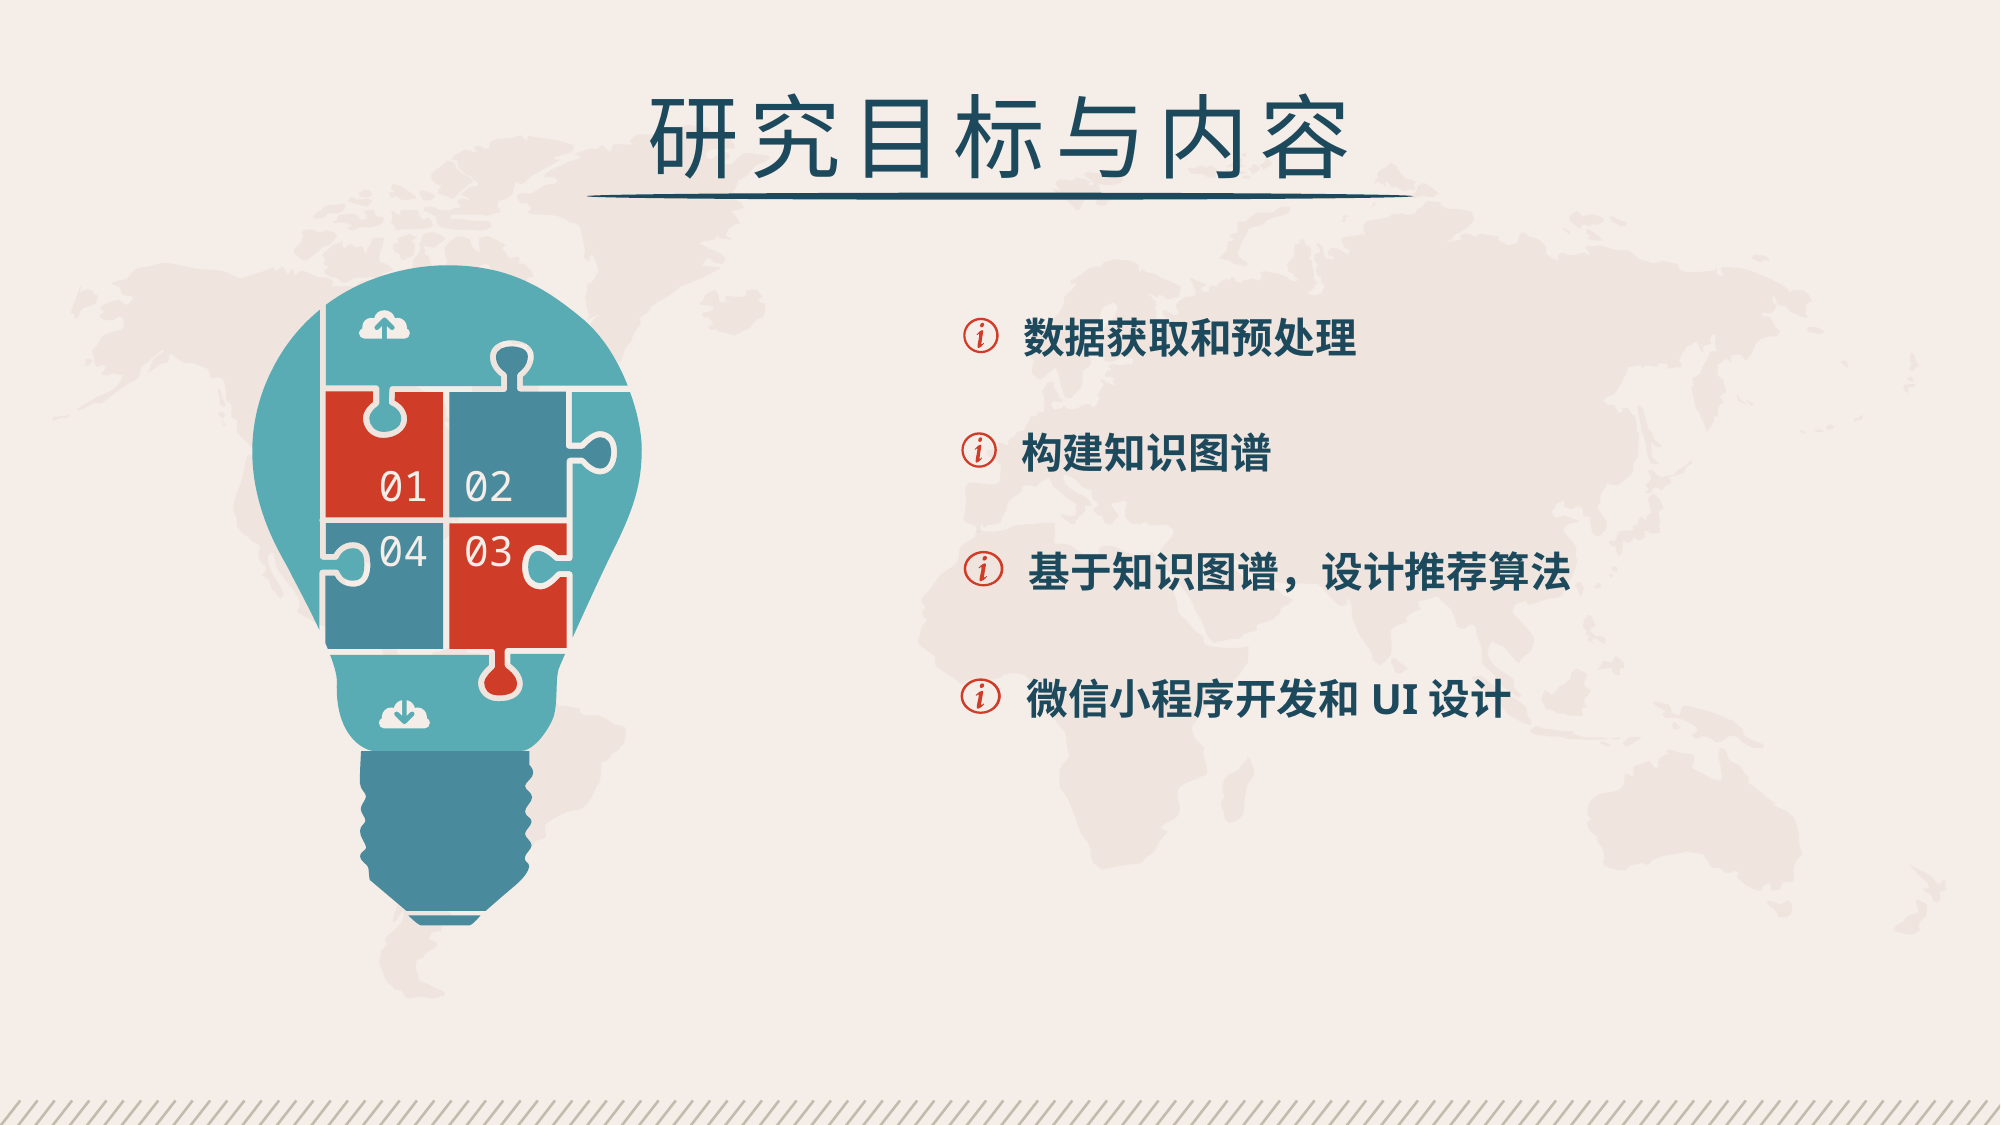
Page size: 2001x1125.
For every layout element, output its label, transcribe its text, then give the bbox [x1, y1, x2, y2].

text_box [586, 72, 1414, 200]
text_box 03 [449, 517, 567, 583]
text_box [449, 346, 612, 469]
text_box [449, 583, 567, 696]
text_box [359, 751, 534, 911]
text_box [325, 391, 443, 452]
text_box [378, 700, 430, 729]
text_box 01 [325, 452, 444, 518]
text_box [961, 419, 2000, 562]
text_box [567, 392, 642, 638]
text_box [325, 523, 444, 649]
text_box [251, 265, 642, 926]
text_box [963, 538, 2000, 665]
text_box 02 [449, 452, 567, 517]
text_box [330, 653, 566, 751]
text_box [252, 309, 325, 630]
text_box 04 [325, 517, 443, 583]
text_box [960, 665, 2000, 808]
text_box [358, 310, 410, 339]
text_box [325, 265, 628, 432]
text_box [408, 915, 481, 926]
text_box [963, 304, 2000, 419]
